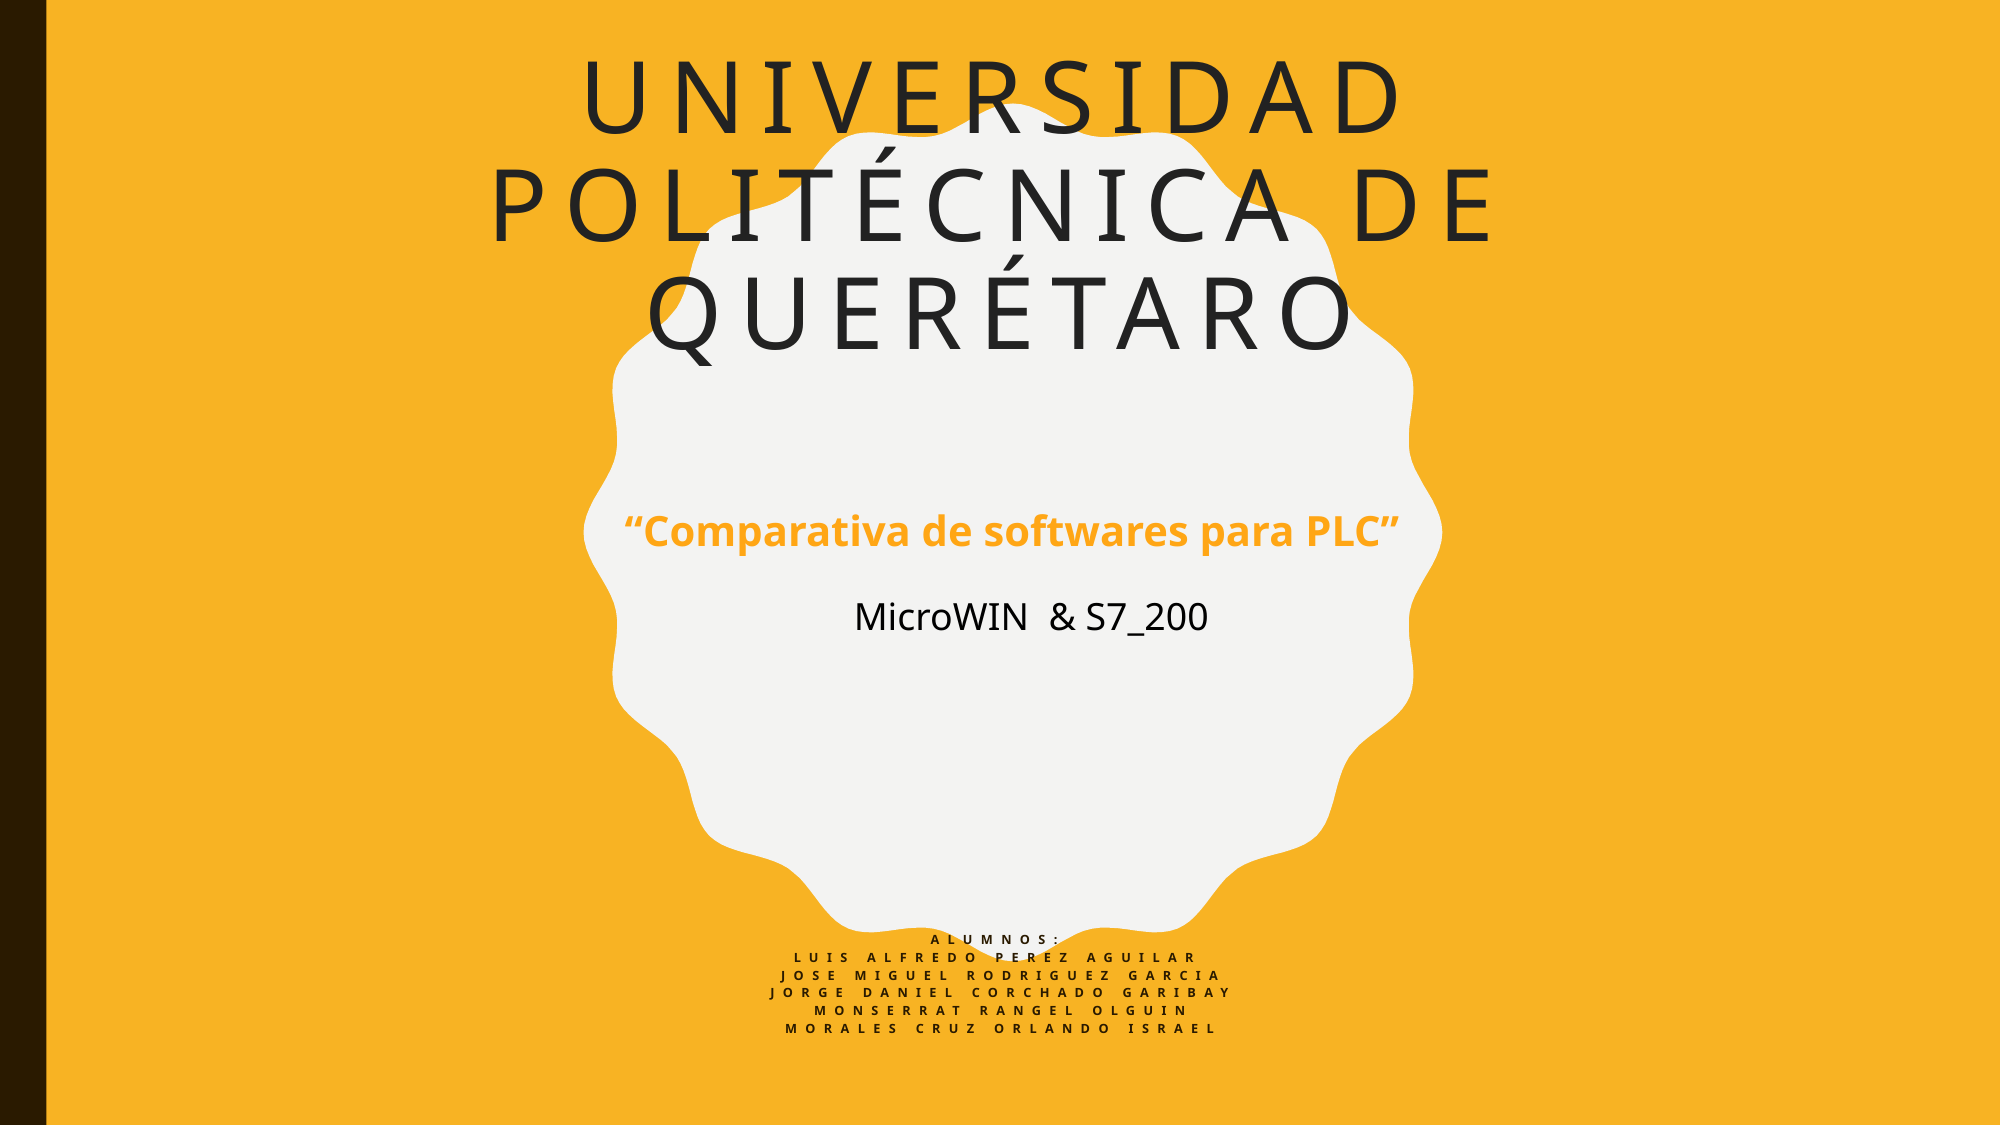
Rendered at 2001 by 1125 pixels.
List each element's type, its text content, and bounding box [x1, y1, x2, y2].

title Universidad Politécnica de Querétaro [153, 78, 1847, 341]
subtitle ALUMNOS: LUIS ALFREDO PEREZ AGUILAR JOSE MIGUEL RODRIGUEZ GARCIA JORGE DANIEL CORCHADO GARIBAY MONSERRAT RANGEL OLGUIN Morales Cruz Orlando Israel [305, 924, 1694, 1047]
text_box “Comparativa de softwares para PLC” [609, 496, 1559, 562]
text_box MicroWIN & S7_200 [838, 586, 1296, 646]
